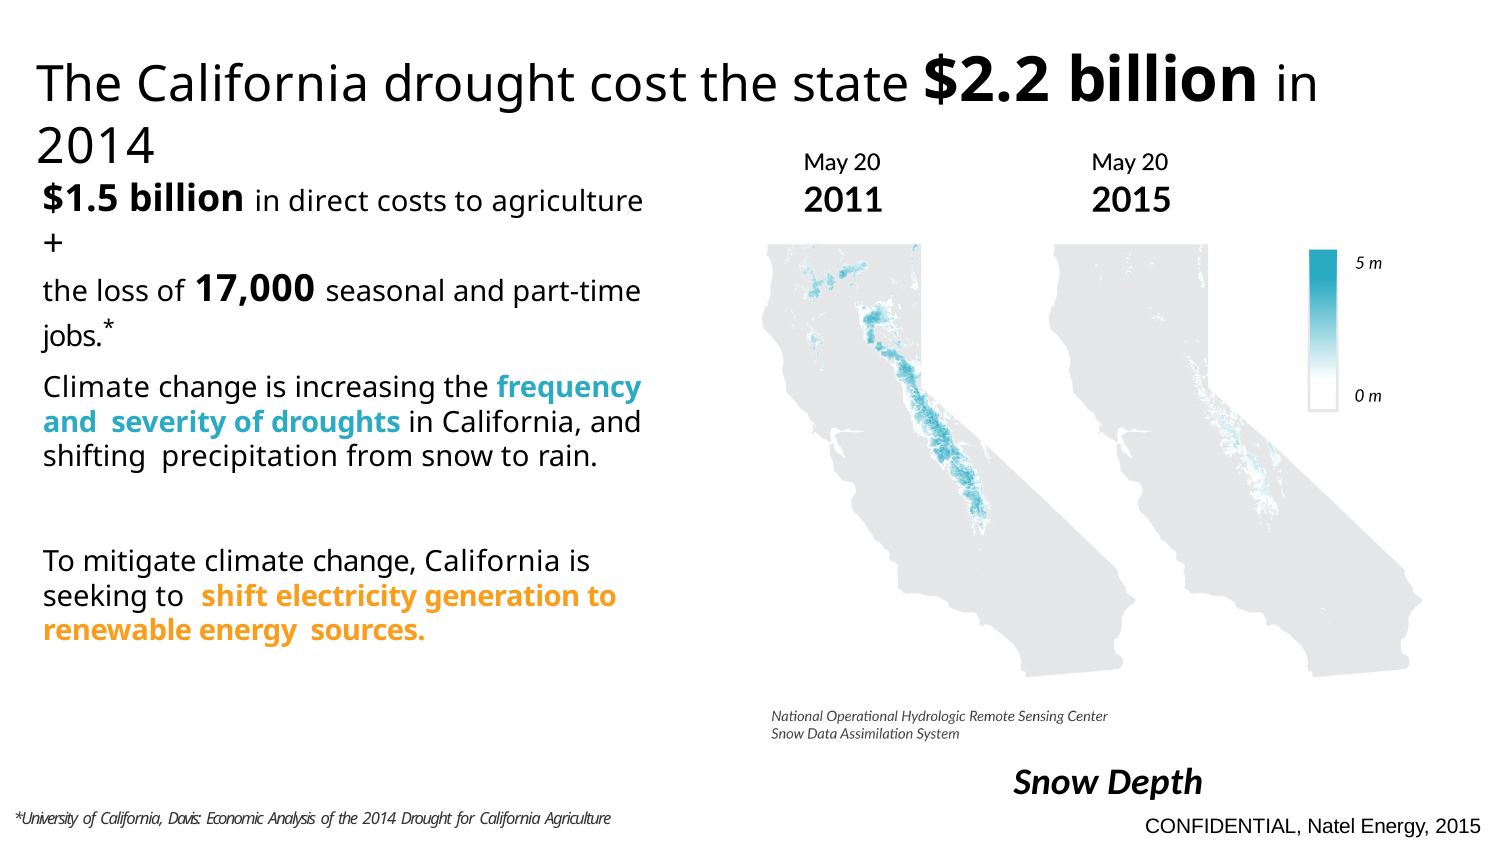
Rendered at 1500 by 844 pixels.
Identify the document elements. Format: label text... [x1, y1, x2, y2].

text_box [723, 119, 1456, 765]
title The California drought cost the state $2.2 billion in 2014 [34, 37, 1333, 181]
text_box Climate change is increasing the frequency and severity of droughts in California, and shifting precipitation from snow to rain. To mitigate climate change, California is seeking to shift electricity generation to renewable energy sources. [40, 365, 685, 647]
text_box Snow Depth CONFIDENTIAL, Natel Energy, 2015 [1011, 736, 1490, 838]
text_box $1.5 billion in direct costs to agriculture + the loss of 17,000 seasonal and part-time jobs.* [40, 181, 672, 354]
text_box *University of California, Davis: Economic Analysis of the 2014 Drought for California Agriculture [11, 805, 672, 828]
